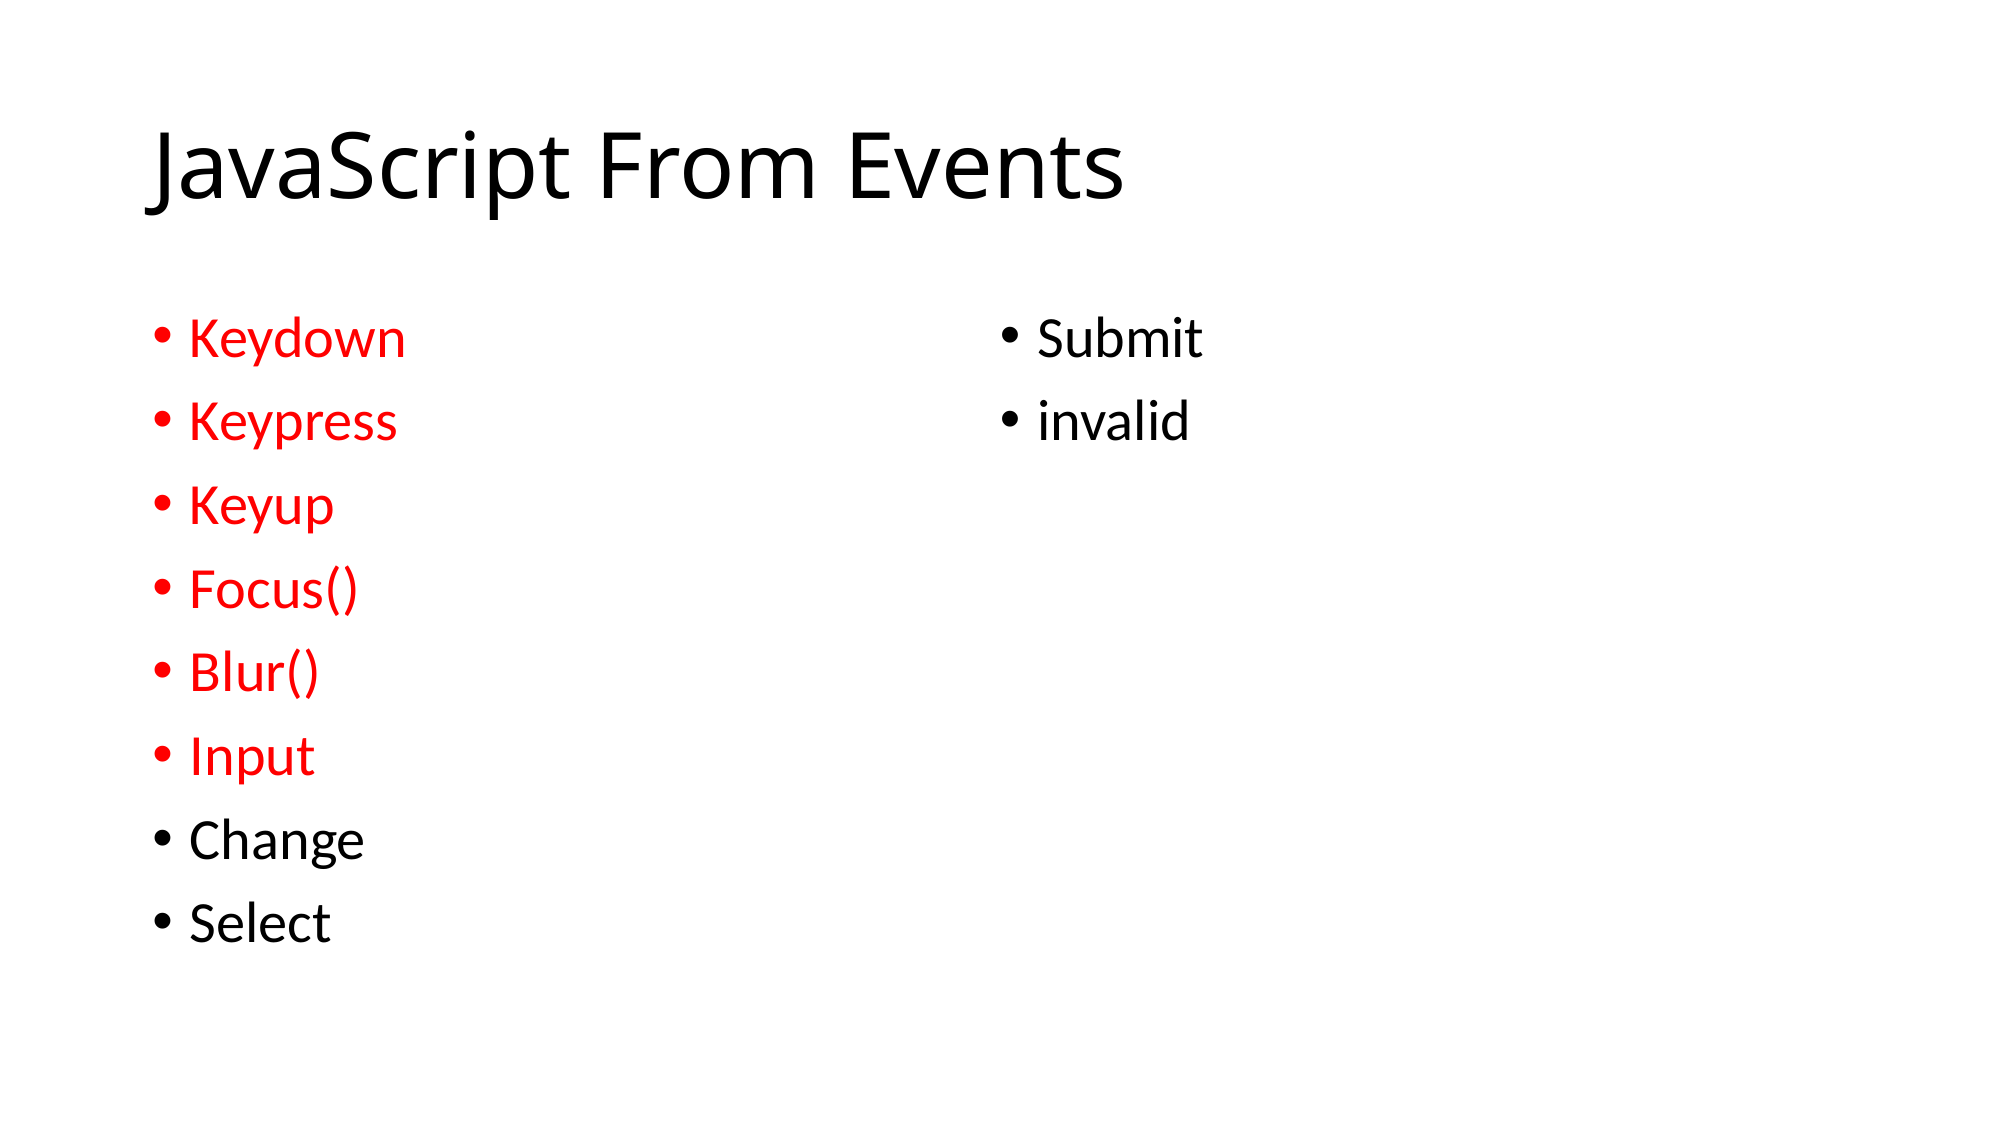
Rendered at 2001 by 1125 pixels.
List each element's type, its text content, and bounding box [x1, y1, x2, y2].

list Keydown Keypress Keyup Focus() Blur() Input Change Select Submit invalid [137, 299, 1863, 1014]
title JavaScript From Events [137, 59, 1863, 278]
